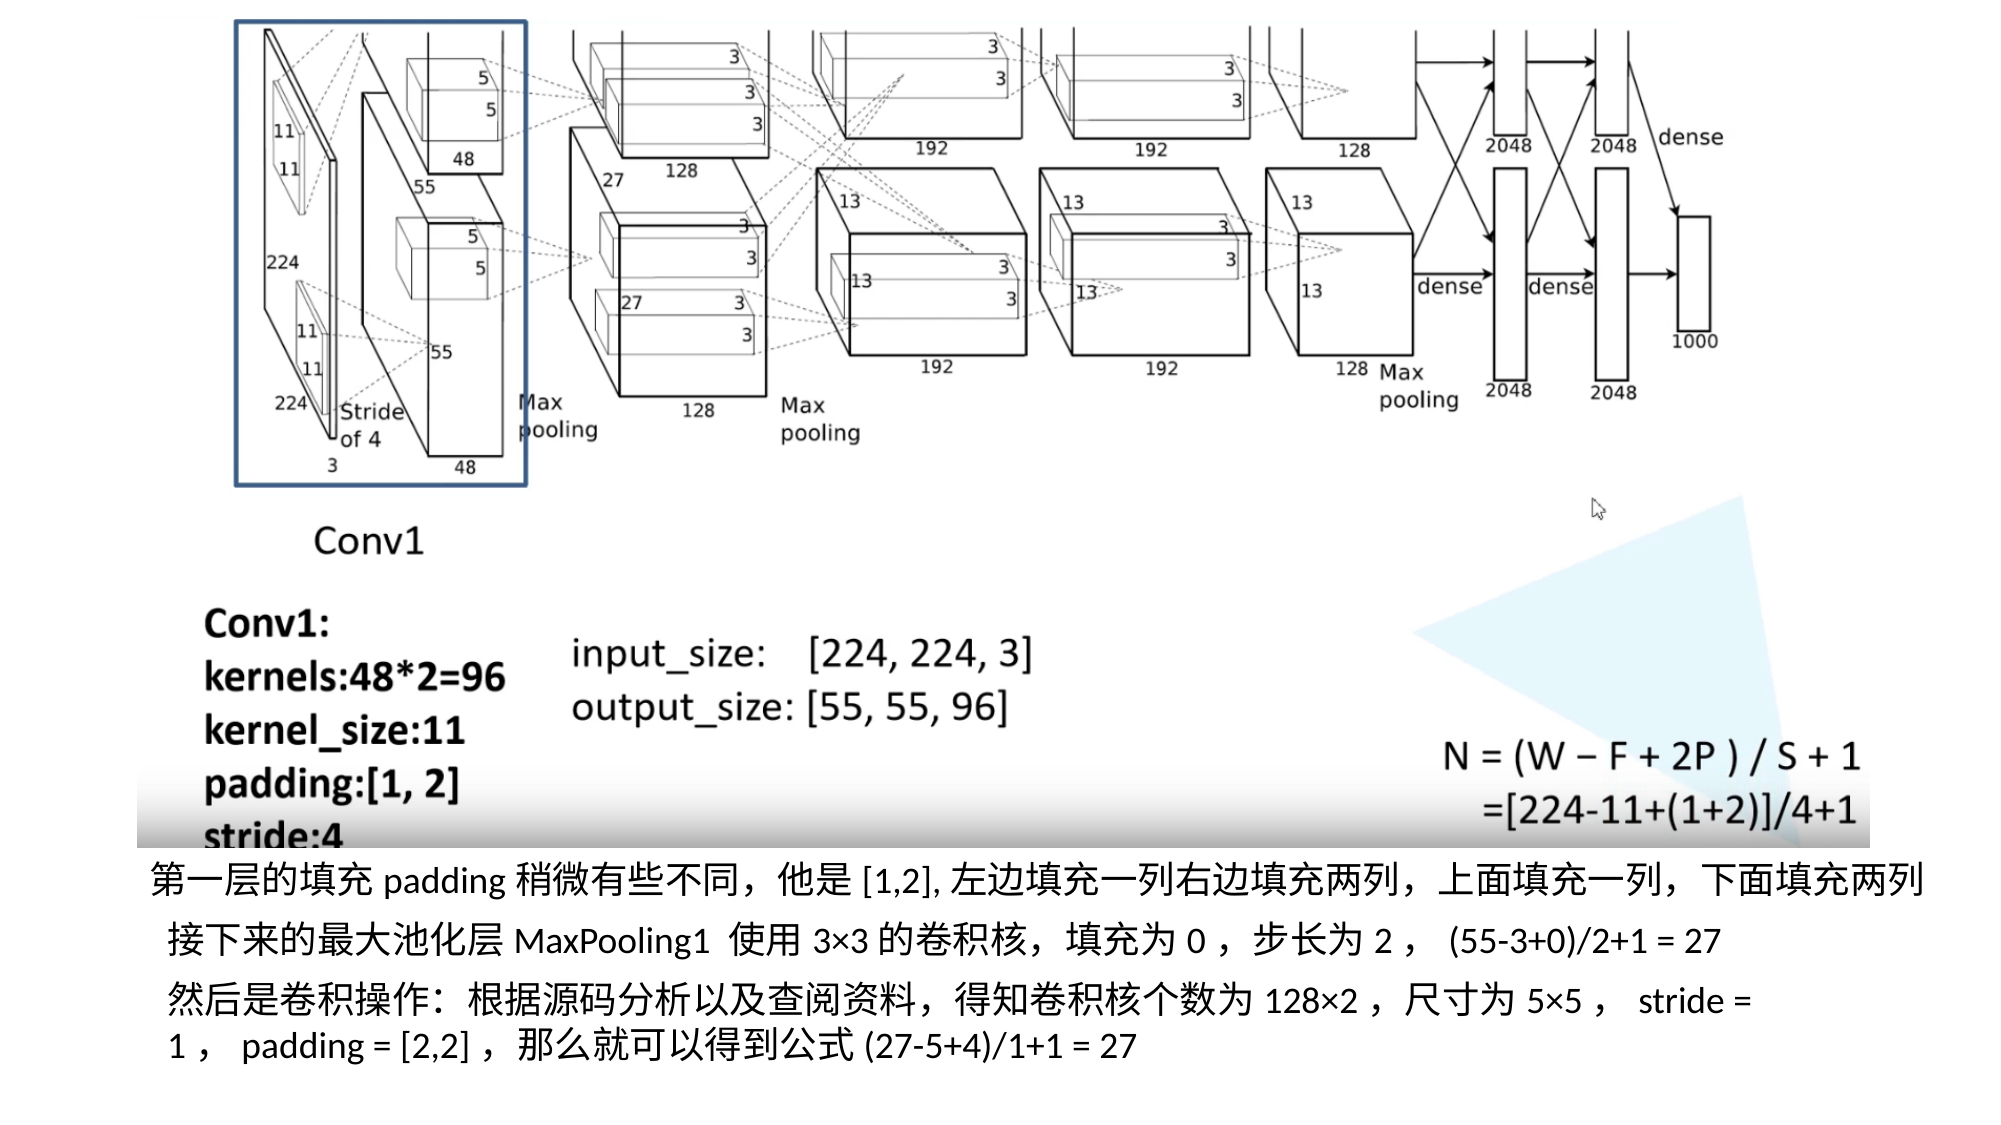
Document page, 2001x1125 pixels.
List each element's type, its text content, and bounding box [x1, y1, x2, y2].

text_box 接下来的最大池化层MaxPooling1 使用3×3的卷积核，填充为0，步长为2，(55-3+0)/2+1 = 27 [152, 908, 1912, 969]
text_box 然后是卷积操作：根据源码分析以及查阅资料，得知卷积核个数为128×2，尺寸为5×5，stride = 1，padding = [2,2]，那么就可以得到公式(27-5+4)/1+1 = 27 [152, 969, 1923, 1074]
text_box 第一层的填充padding稍微有些不同，他是[1,2],左边填充一列右边填充两列，上面填充一列，下面填充两列 [134, 848, 1941, 908]
picture [137, 16, 1870, 848]
